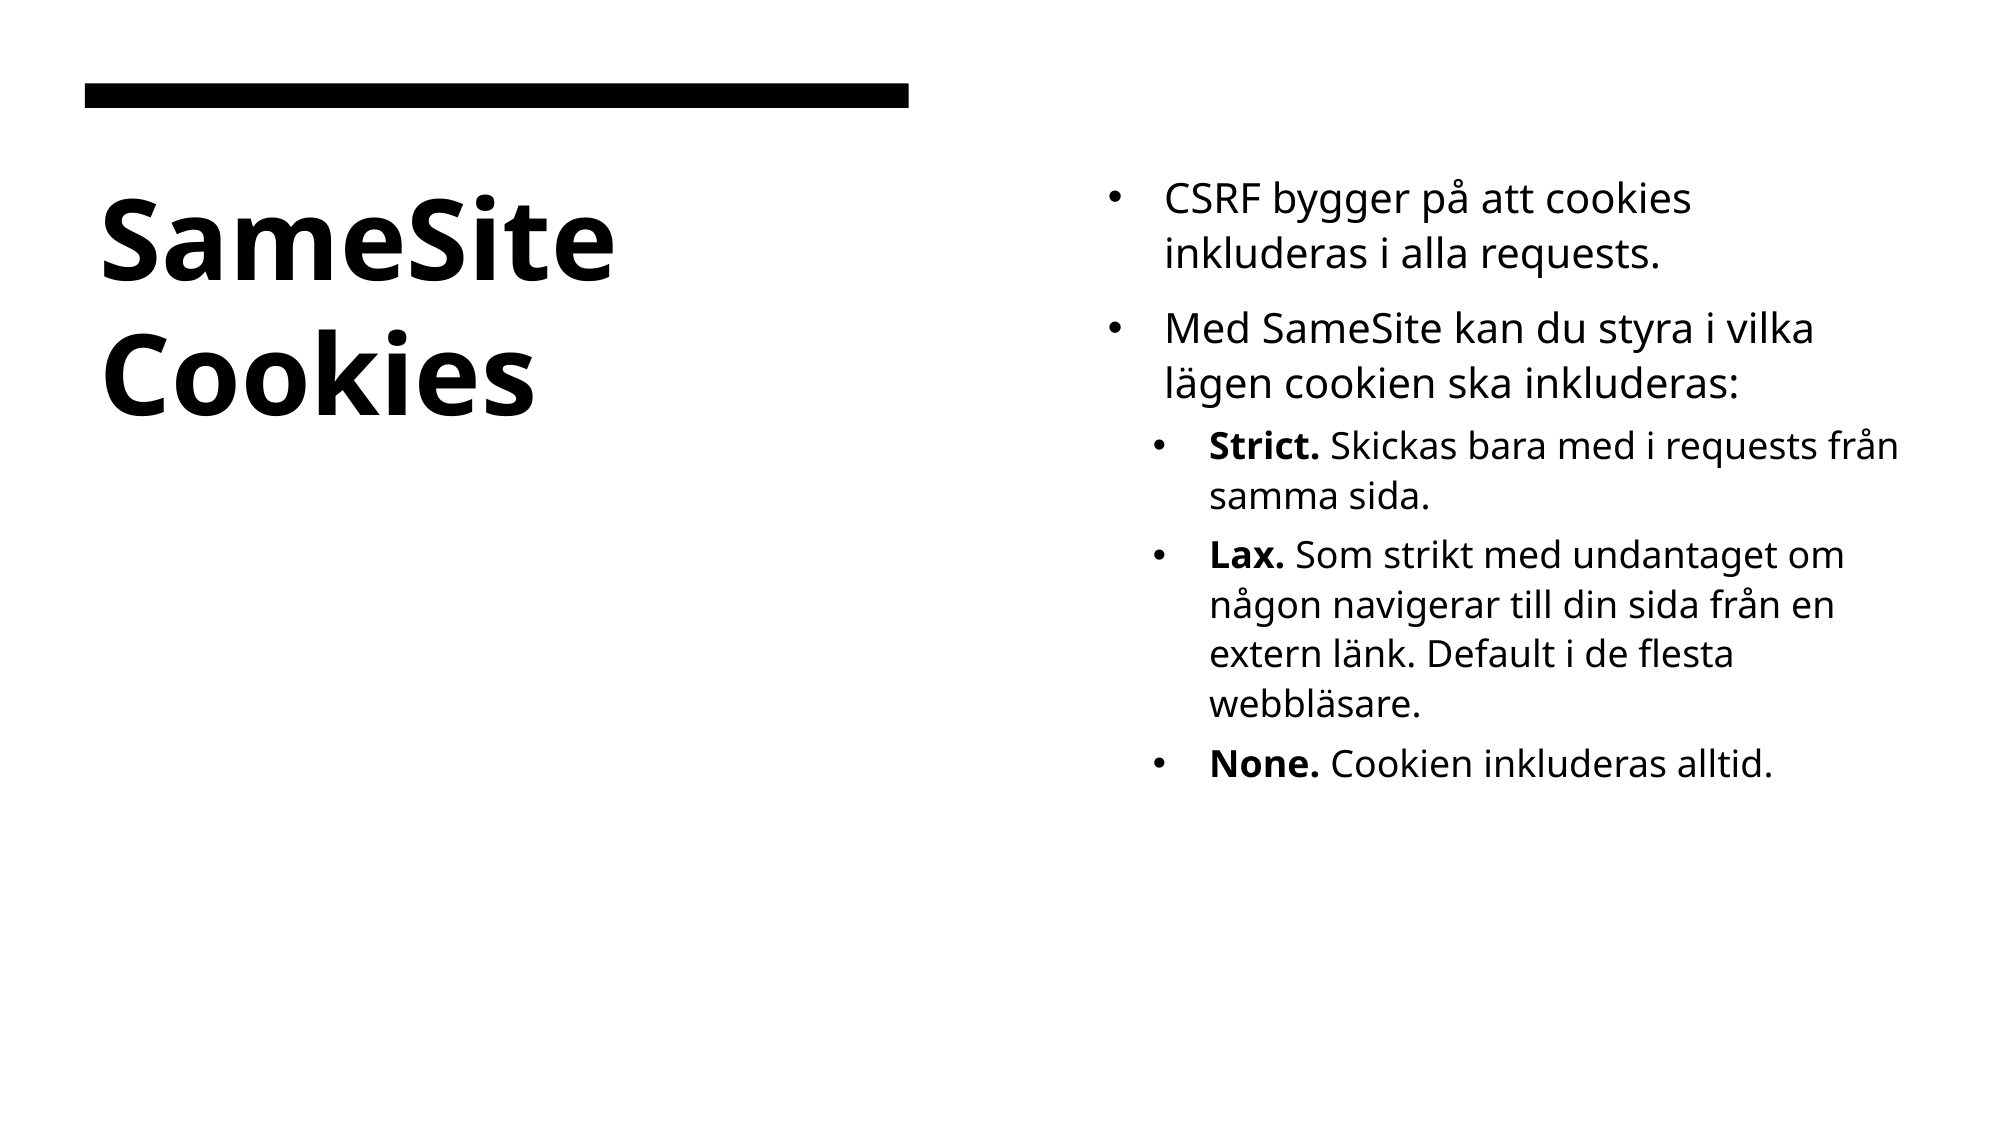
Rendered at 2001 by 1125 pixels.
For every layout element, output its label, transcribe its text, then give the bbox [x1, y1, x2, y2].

list CSRF bygger på att cookies inkluderas i alla requests. Med SameSite kan du styra i vilka lägen cookien ska inkluderas: Strict. Skickas bara med i requests från samma sida. Lax. Som strikt med undantaget om någon navigerar till din sida från en extern länk. Default i de flesta webbläsare. None. Cookien inkluderas alltid. [1092, 158, 1917, 958]
title SameSite Cookies [84, 160, 909, 960]
